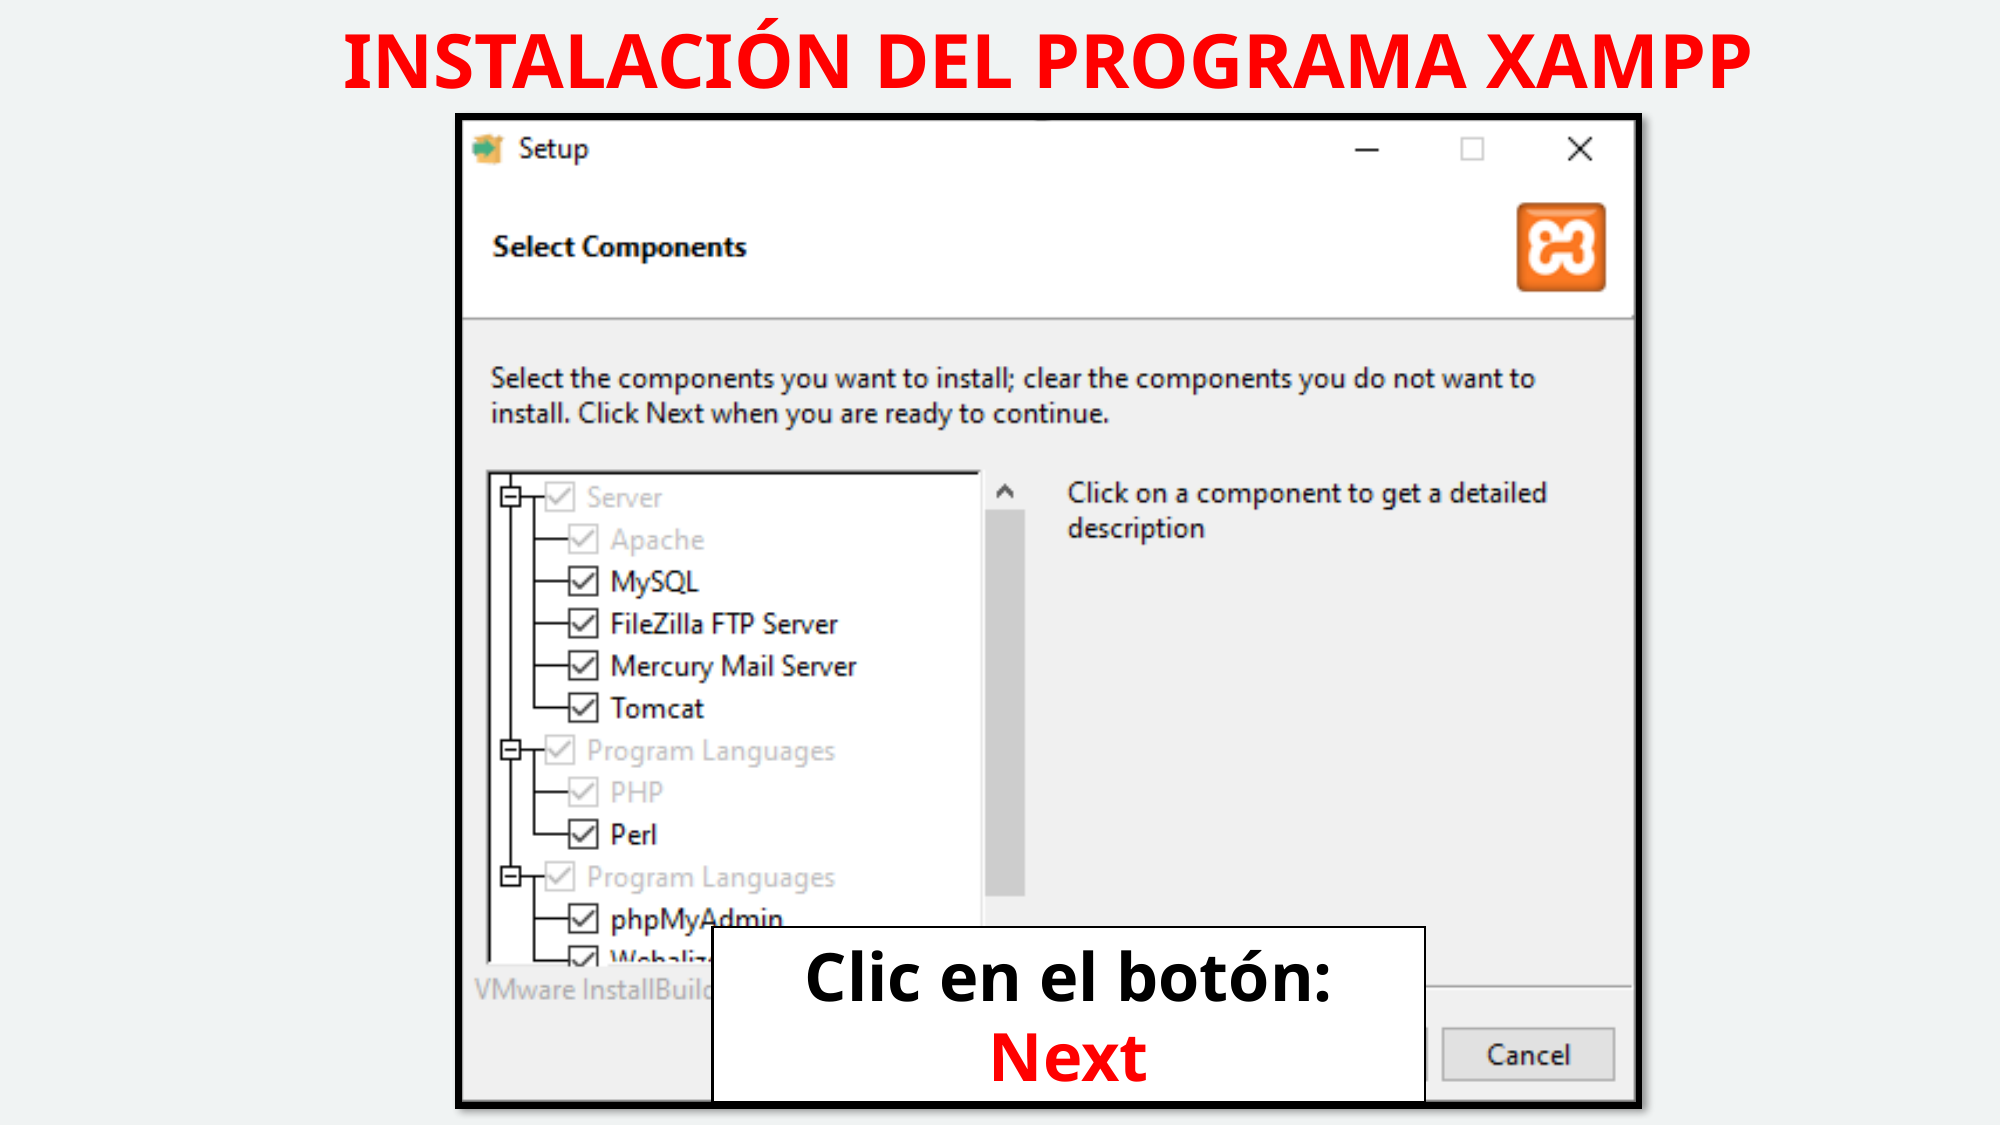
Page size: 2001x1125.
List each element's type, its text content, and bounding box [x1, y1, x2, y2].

picture [461, 119, 1637, 1103]
text_box INSTALACIÓN DEL PROGRAMA XAMPP [213, 5, 1884, 111]
